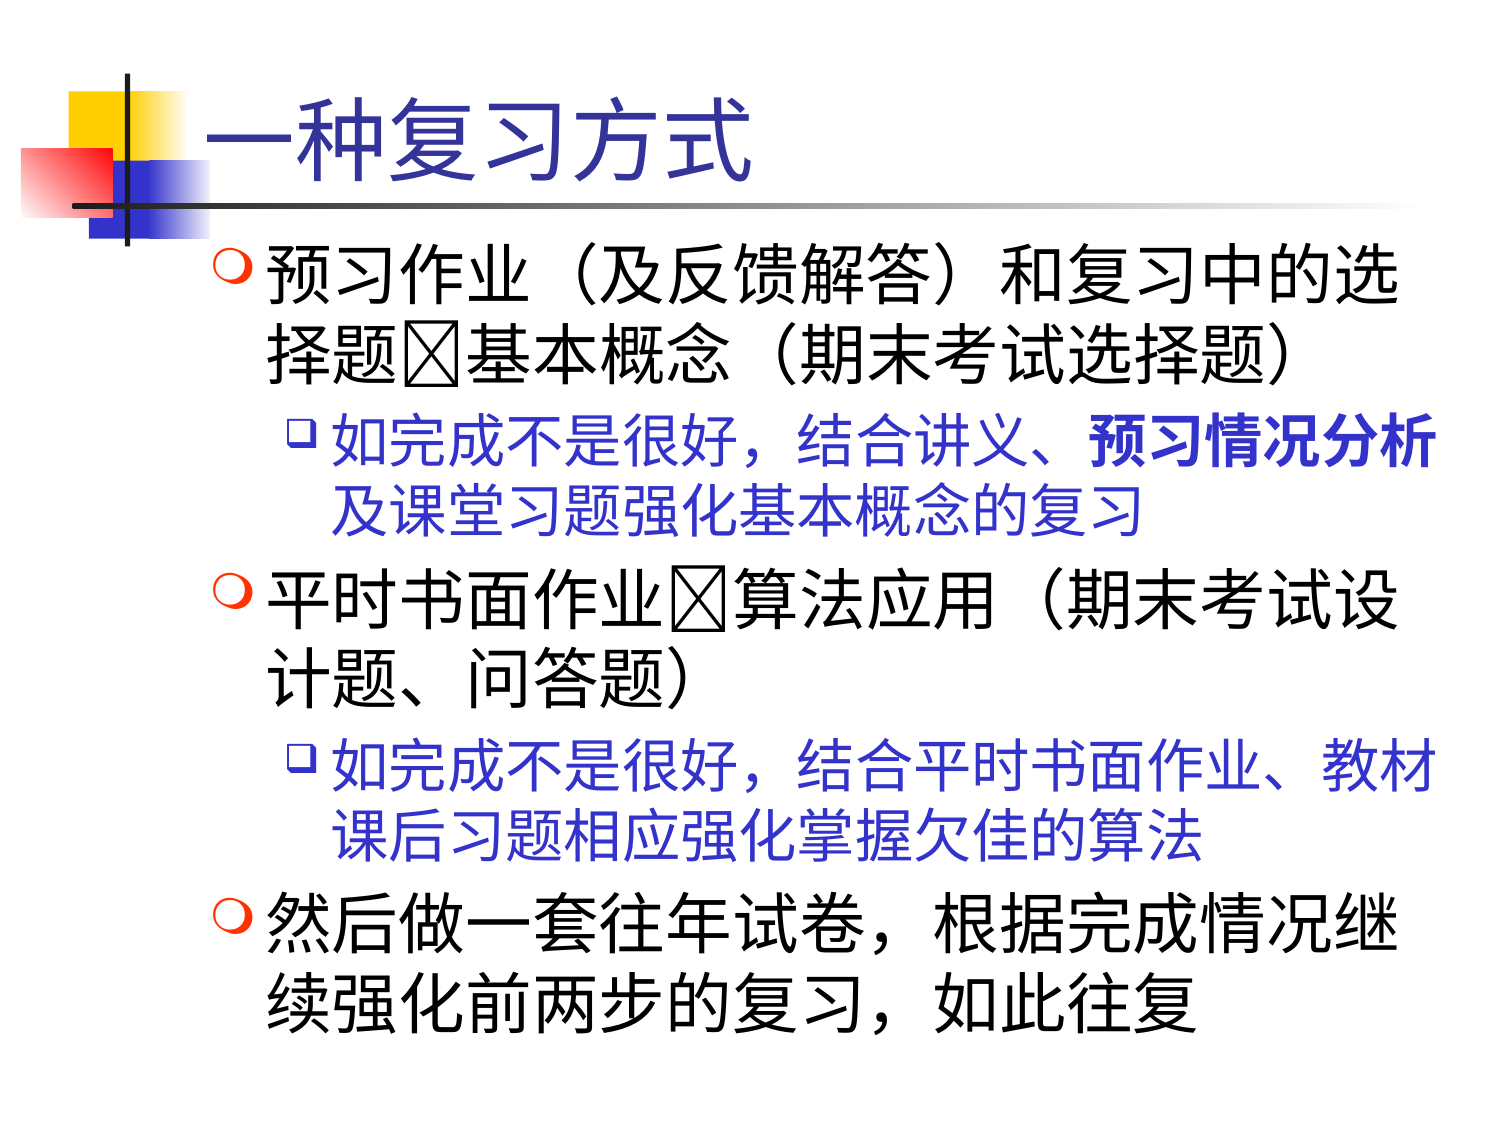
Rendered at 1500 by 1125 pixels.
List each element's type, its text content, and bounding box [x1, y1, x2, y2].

title 一种复习方式 [188, 12, 1468, 200]
list 预习作业（及反馈解答）和复习中的选择题基本概念（期末考试选择题） 如完成不是很好，结合讲义、预习情况分析及课堂习题强化基本概念的复习 平时书面作业算法应用（期末考试设计题、问答题） 如完成不是很好，结合平时书面作业、教材课后习题相应强化掌握欠佳的算法 然后做一套往年试卷，根据完成情况继续强化前两步的复习，如此往复 [193, 224, 1469, 1000]
